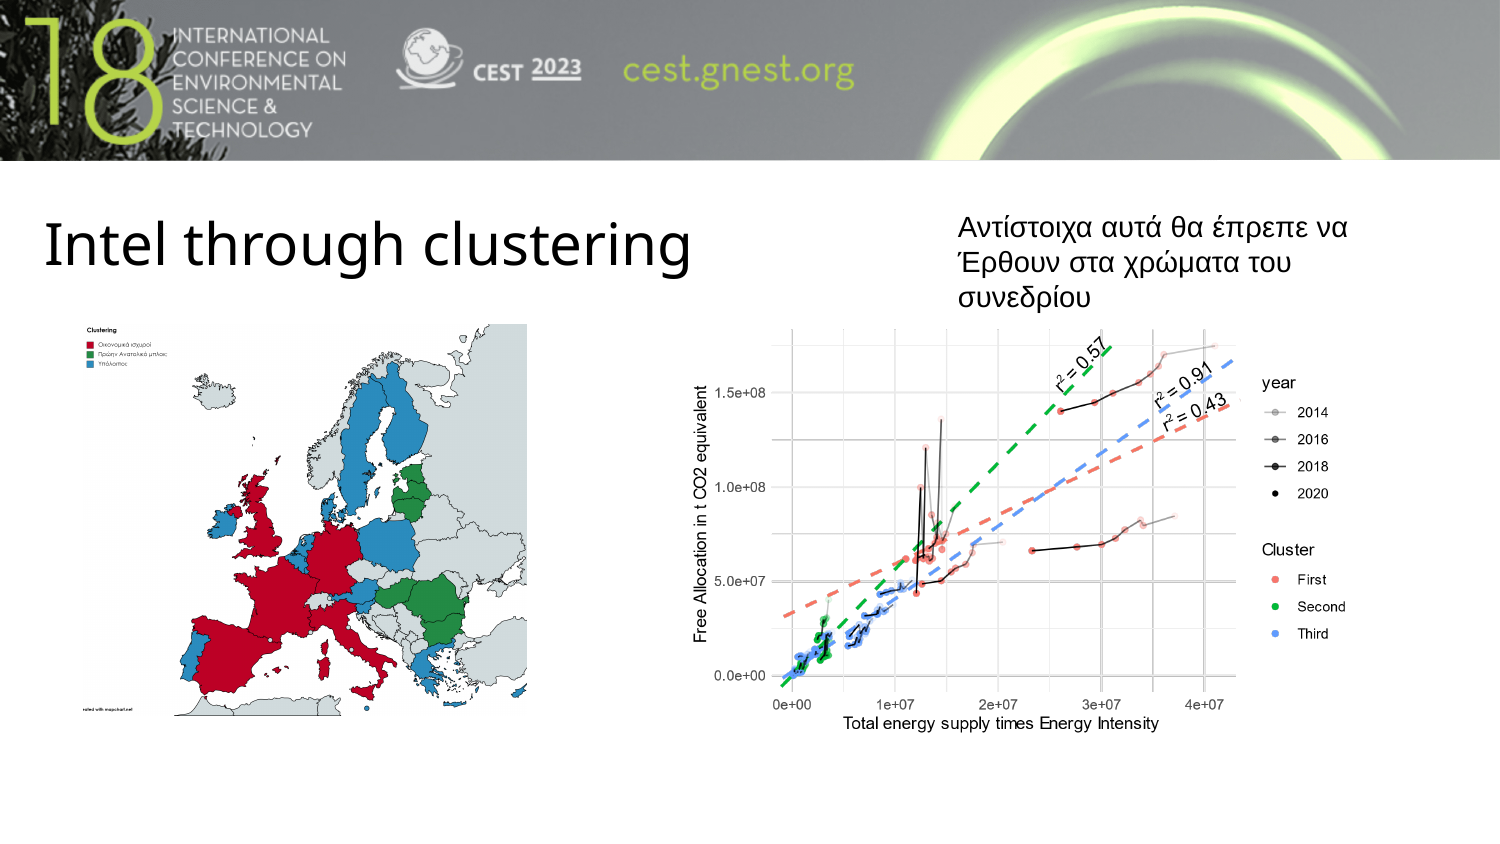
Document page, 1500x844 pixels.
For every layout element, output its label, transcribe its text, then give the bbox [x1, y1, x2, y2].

picture [684, 293, 1361, 741]
text_box Intel through clustering [29, 192, 1500, 293]
picture [0, 0, 1500, 162]
text_box Αντίστοιχα αυτά θα έπρεπε να Έρθουν στα χρώματα του συνεδρίου [943, 201, 1372, 321]
picture [83, 324, 527, 716]
